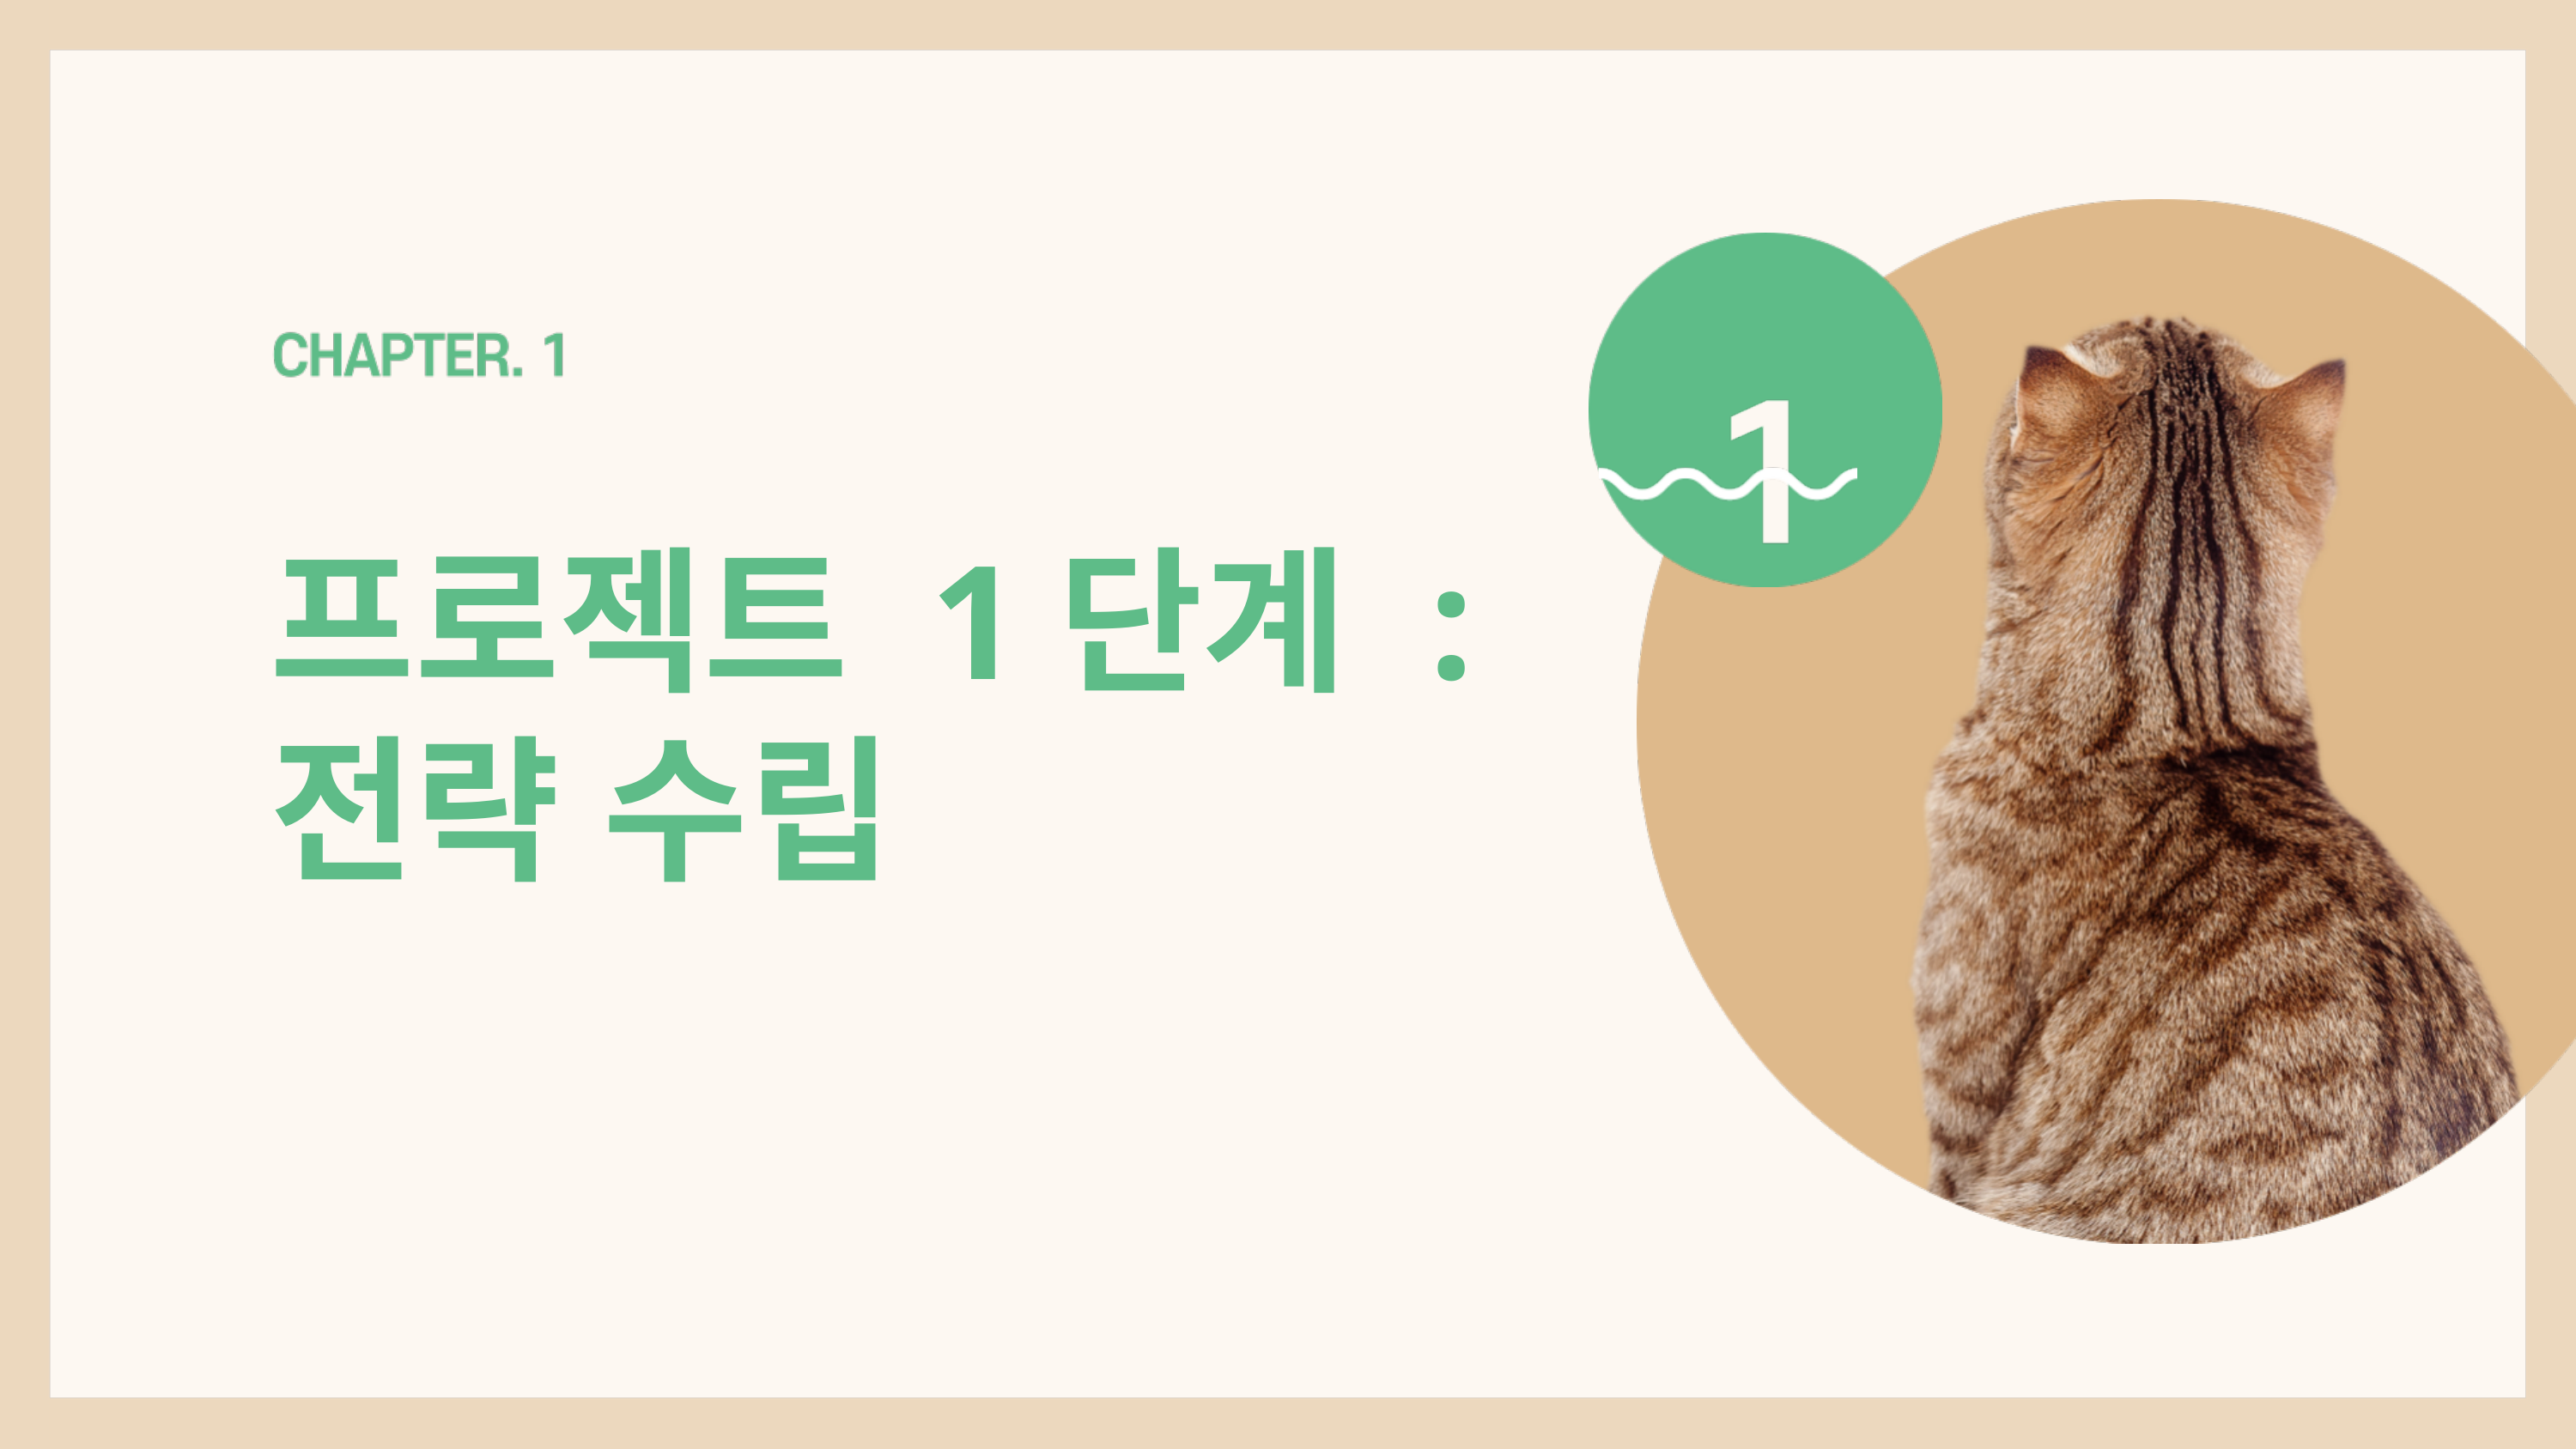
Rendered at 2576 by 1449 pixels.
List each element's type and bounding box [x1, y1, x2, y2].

text_box [0, 0, 2576, 1449]
picture [264, 308, 607, 405]
text_box [1588, 233, 1942, 587]
text_box [1598, 466, 1857, 502]
picture [1622, 316, 1919, 640]
text_box [1636, 199, 2576, 1244]
